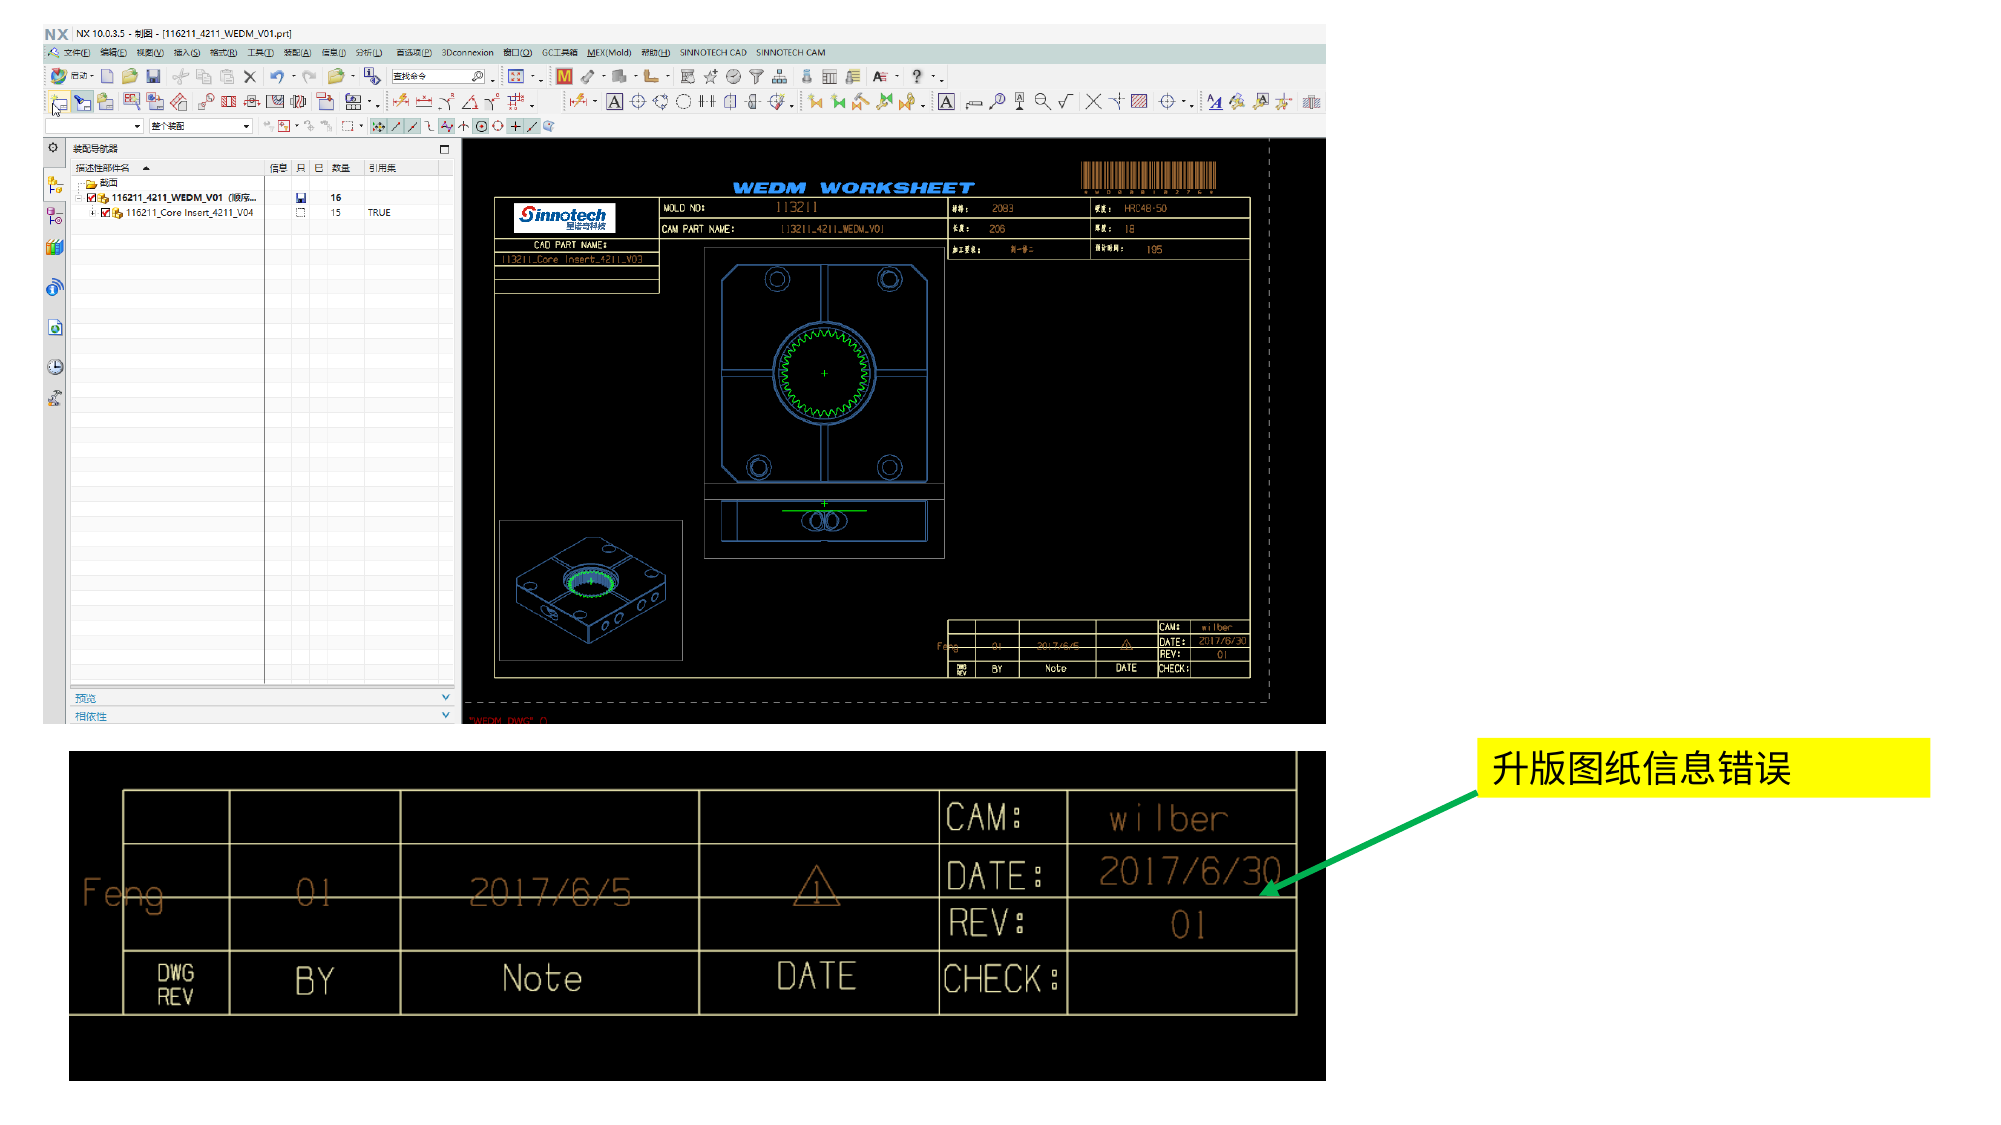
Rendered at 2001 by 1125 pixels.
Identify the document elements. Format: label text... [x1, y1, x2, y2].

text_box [1258, 792, 1478, 896]
picture [69, 751, 1326, 1081]
picture [43, 24, 1326, 725]
text_box 升版图纸信息错误 [1477, 737, 1931, 798]
